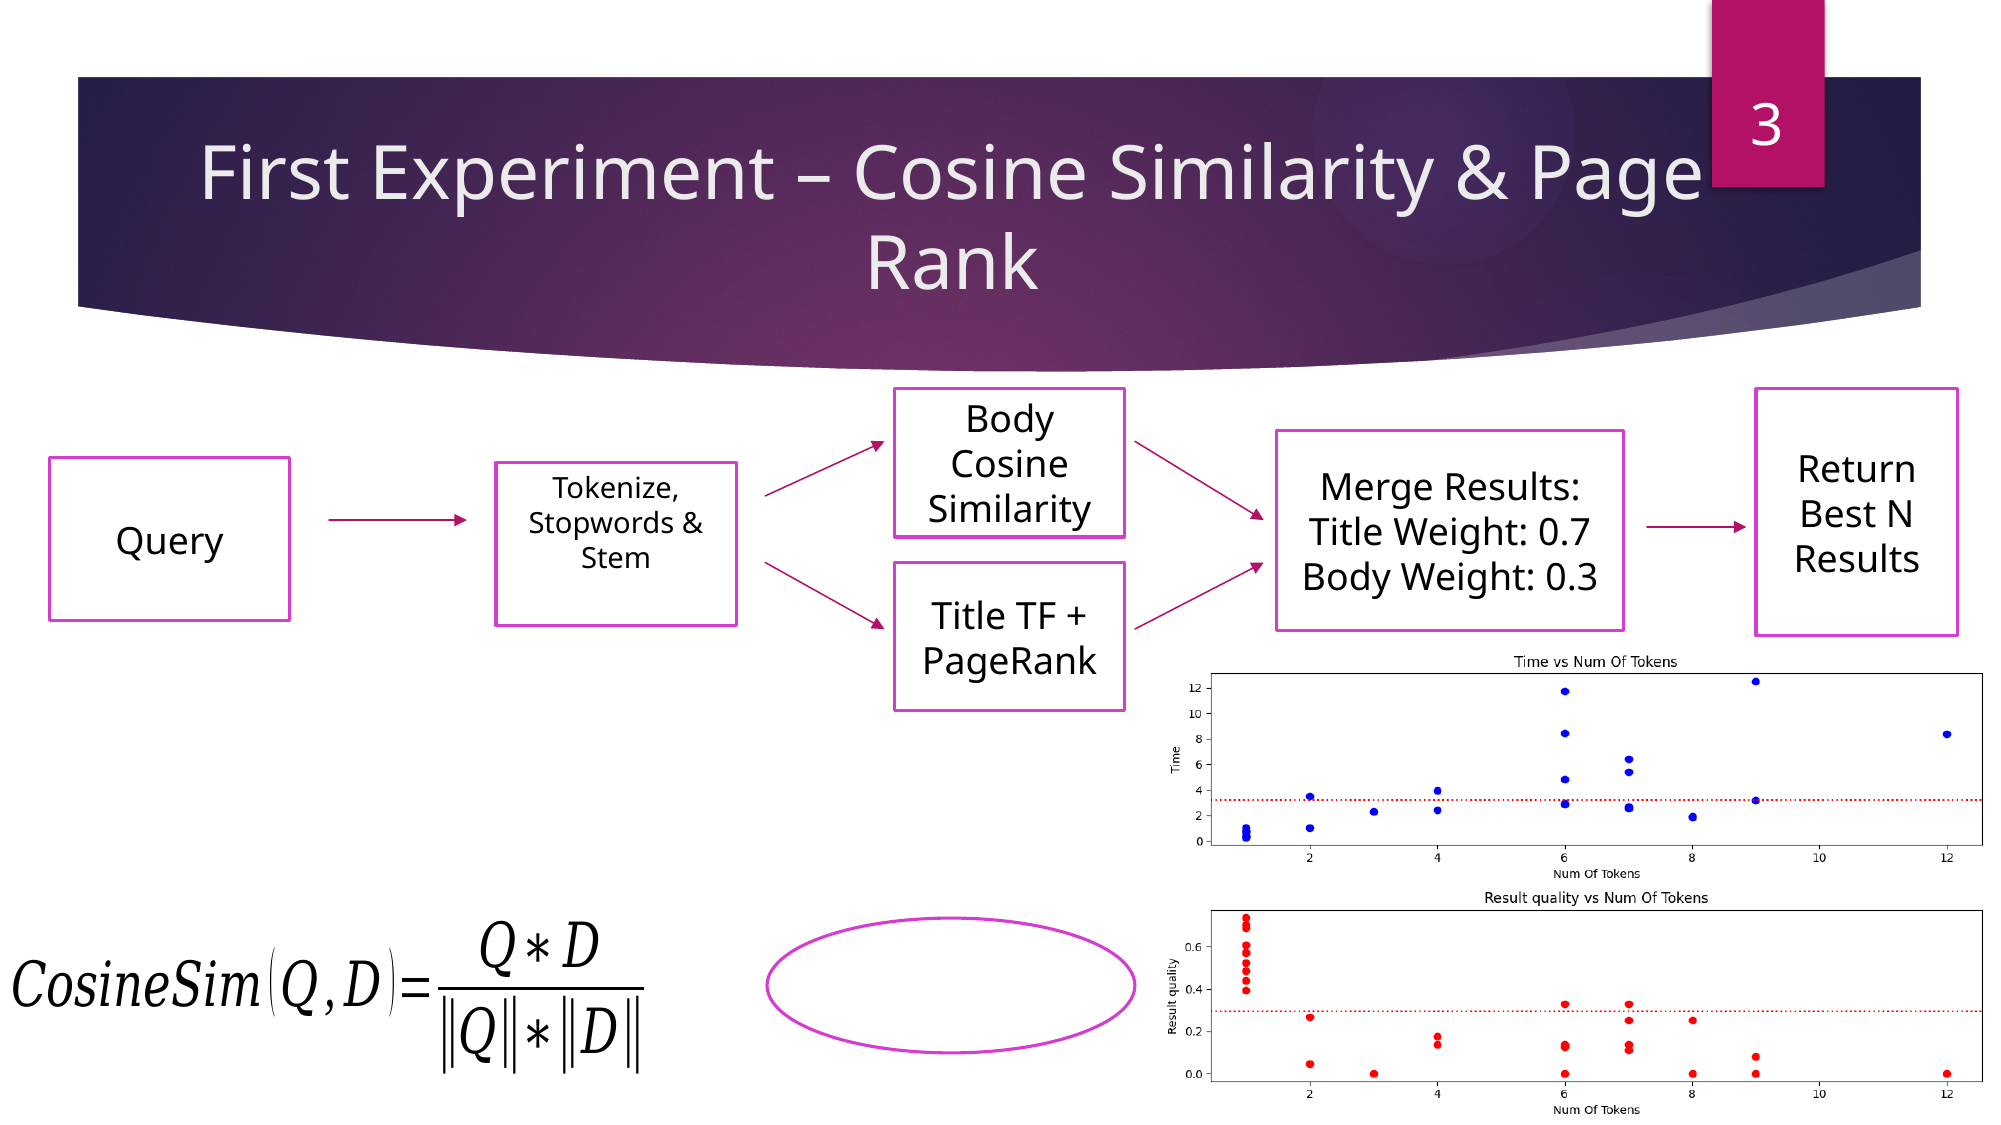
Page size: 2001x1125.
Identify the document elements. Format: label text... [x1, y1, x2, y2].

text_box Tokenize, Stopwords & Stem [494, 461, 738, 627]
text_box Body Cosine Similarity [893, 387, 1126, 539]
title First Experiment – Cosine Similarity & Page Rank [157, 156, 1747, 273]
text_box Return Best N Results [1754, 387, 1959, 637]
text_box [1134, 441, 1264, 521]
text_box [1134, 562, 1264, 630]
text_box Merge Results: Title Weight: 0.7 Body Weight: 0.3 [1275, 429, 1625, 632]
text_box Title TF + PageRank [893, 561, 1126, 712]
picture [1159, 646, 1989, 1124]
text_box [765, 440, 885, 497]
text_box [765, 562, 885, 630]
slide_number 3 [1698, 48, 1836, 175]
text_box Query [48, 456, 291, 622]
